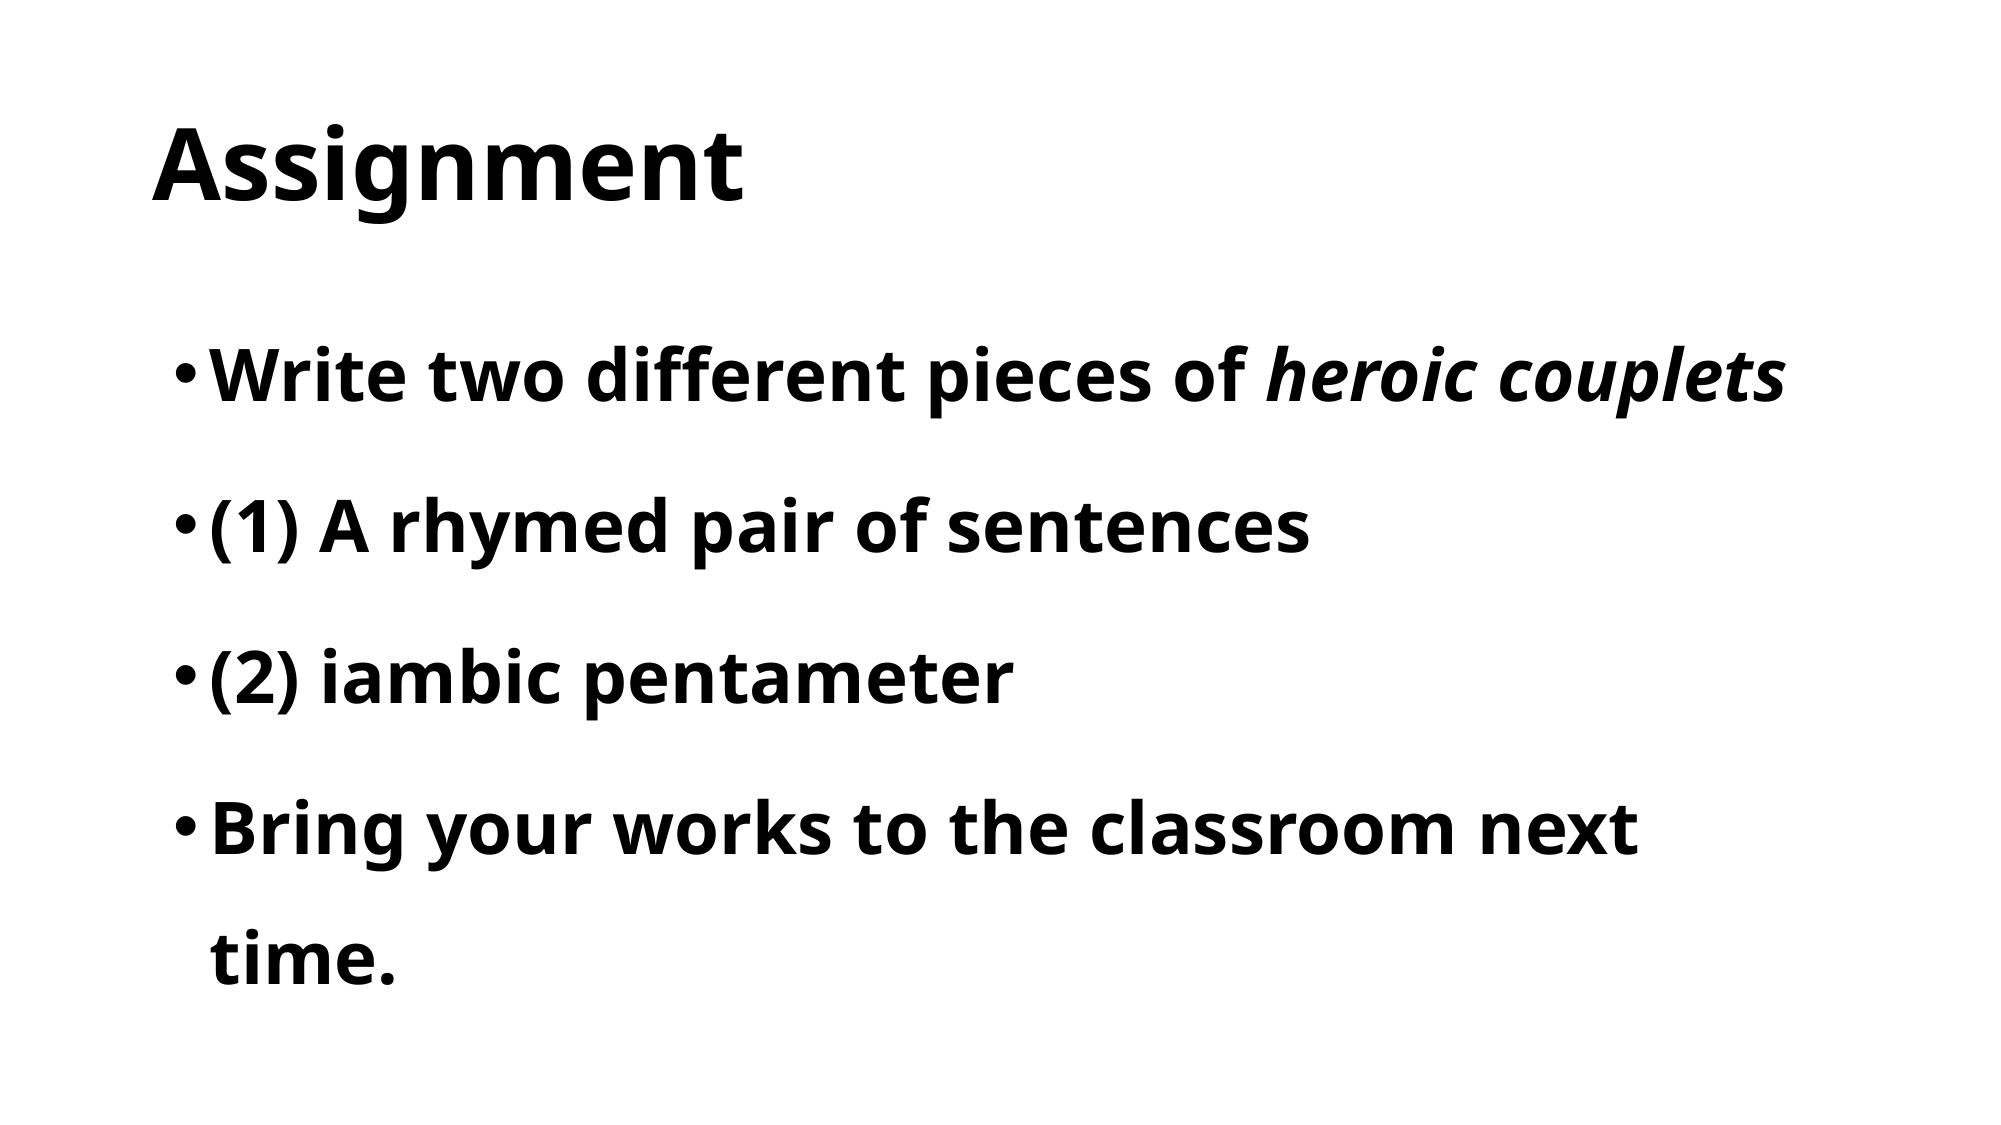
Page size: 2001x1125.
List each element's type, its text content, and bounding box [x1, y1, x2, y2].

list Write two different pieces of heroic couplets (1) A rhymed pair of sentences (2) iambic pentameter Bring your works to the classroom next time. [158, 277, 1863, 1014]
title Assignment [137, 59, 1863, 278]
